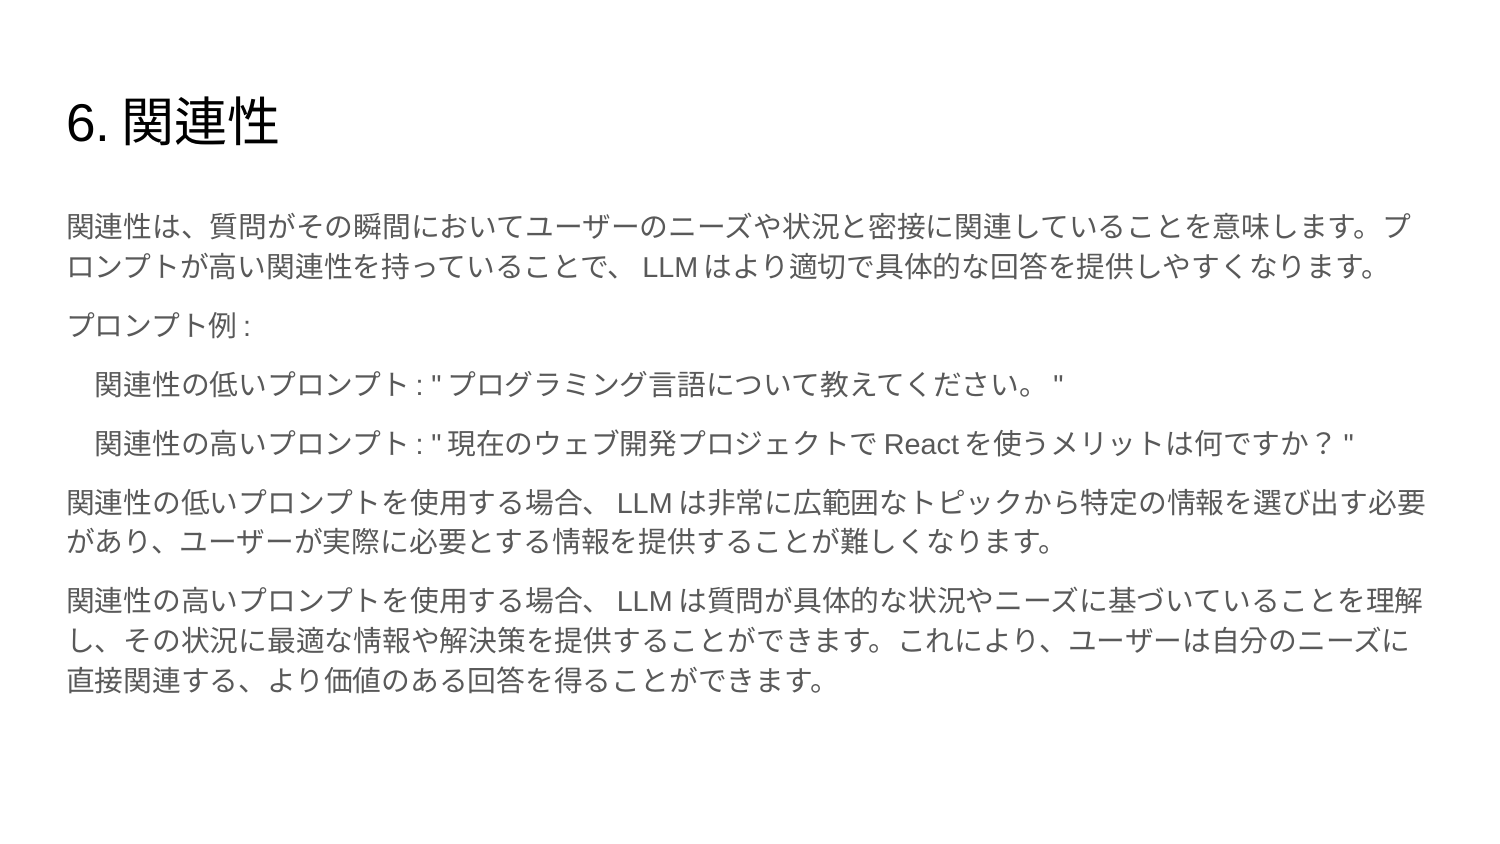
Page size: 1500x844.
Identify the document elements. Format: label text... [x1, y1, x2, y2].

list 関連性は、質問がその瞬間においてユーザーのニーズや状況と密接に関連していることを意味します。プロンプトが高い関連性を持っていることで、LLMはより適切で具体的な回答を提供しやすくなります。 プロンプト例: 関連性の低いプロンプト: "プログラミング言語について教えてください。" 関連性の高いプロンプト: "現在のウェブ開発プロジェクトでReactを使うメリットは何ですか？" 関連性の低いプロンプトを使用する場合、LLMは非常に広範囲なトピックから特定の情報を選び出す必要があり、ユーザーが実際に必要とする情報を提供することが難しくなります。 関連性の高いプロンプトを使用する場合、LLMは質問が具体的な状況やニーズに基づいていることを理解し、その状況に最適な情報や解決策を提供することができます。これにより、ユーザーは自分のニーズに直接関連する、より価値のある回答を得ることができます。 [51, 189, 1449, 750]
title 6.関連性 [51, 72, 1449, 167]
